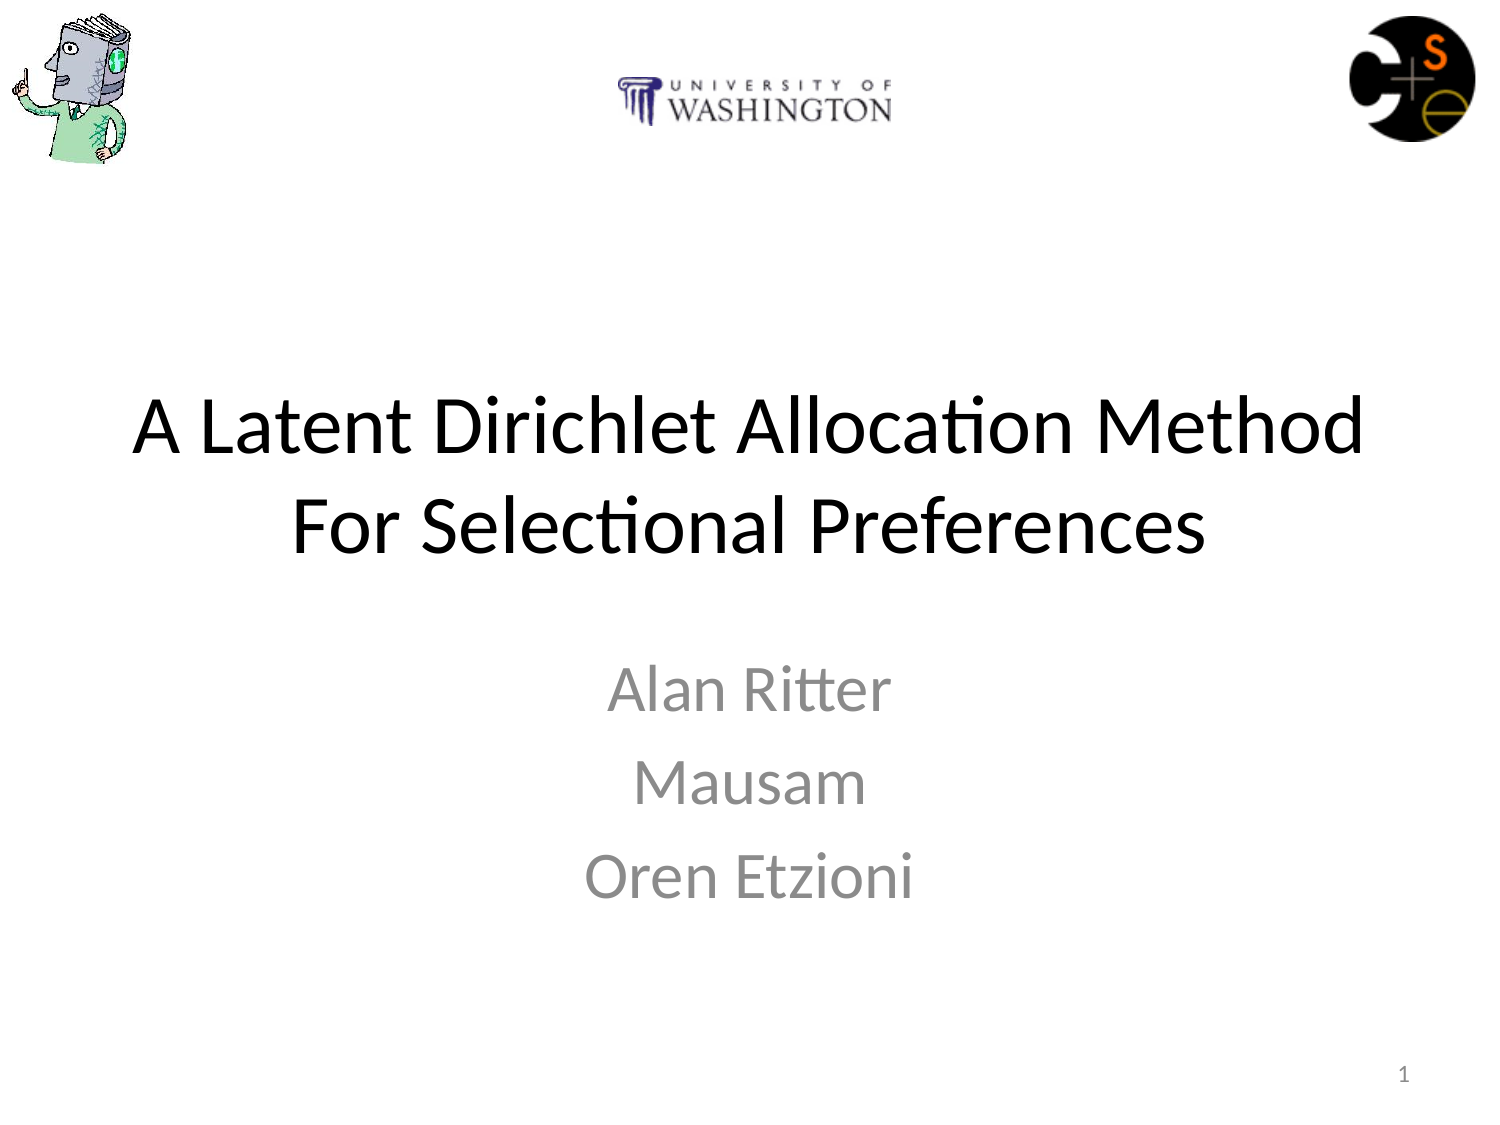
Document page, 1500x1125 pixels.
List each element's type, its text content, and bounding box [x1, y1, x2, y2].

subtitle Alan Ritter Mausam Oren Etzioni [225, 637, 1275, 925]
slide_number 1 [1074, 1042, 1425, 1103]
title A Latent Dirichlet Allocation Method For Selectional Preferences [112, 349, 1388, 591]
picture [617, 76, 891, 126]
picture [1309, 16, 1500, 142]
picture [12, 9, 133, 167]
